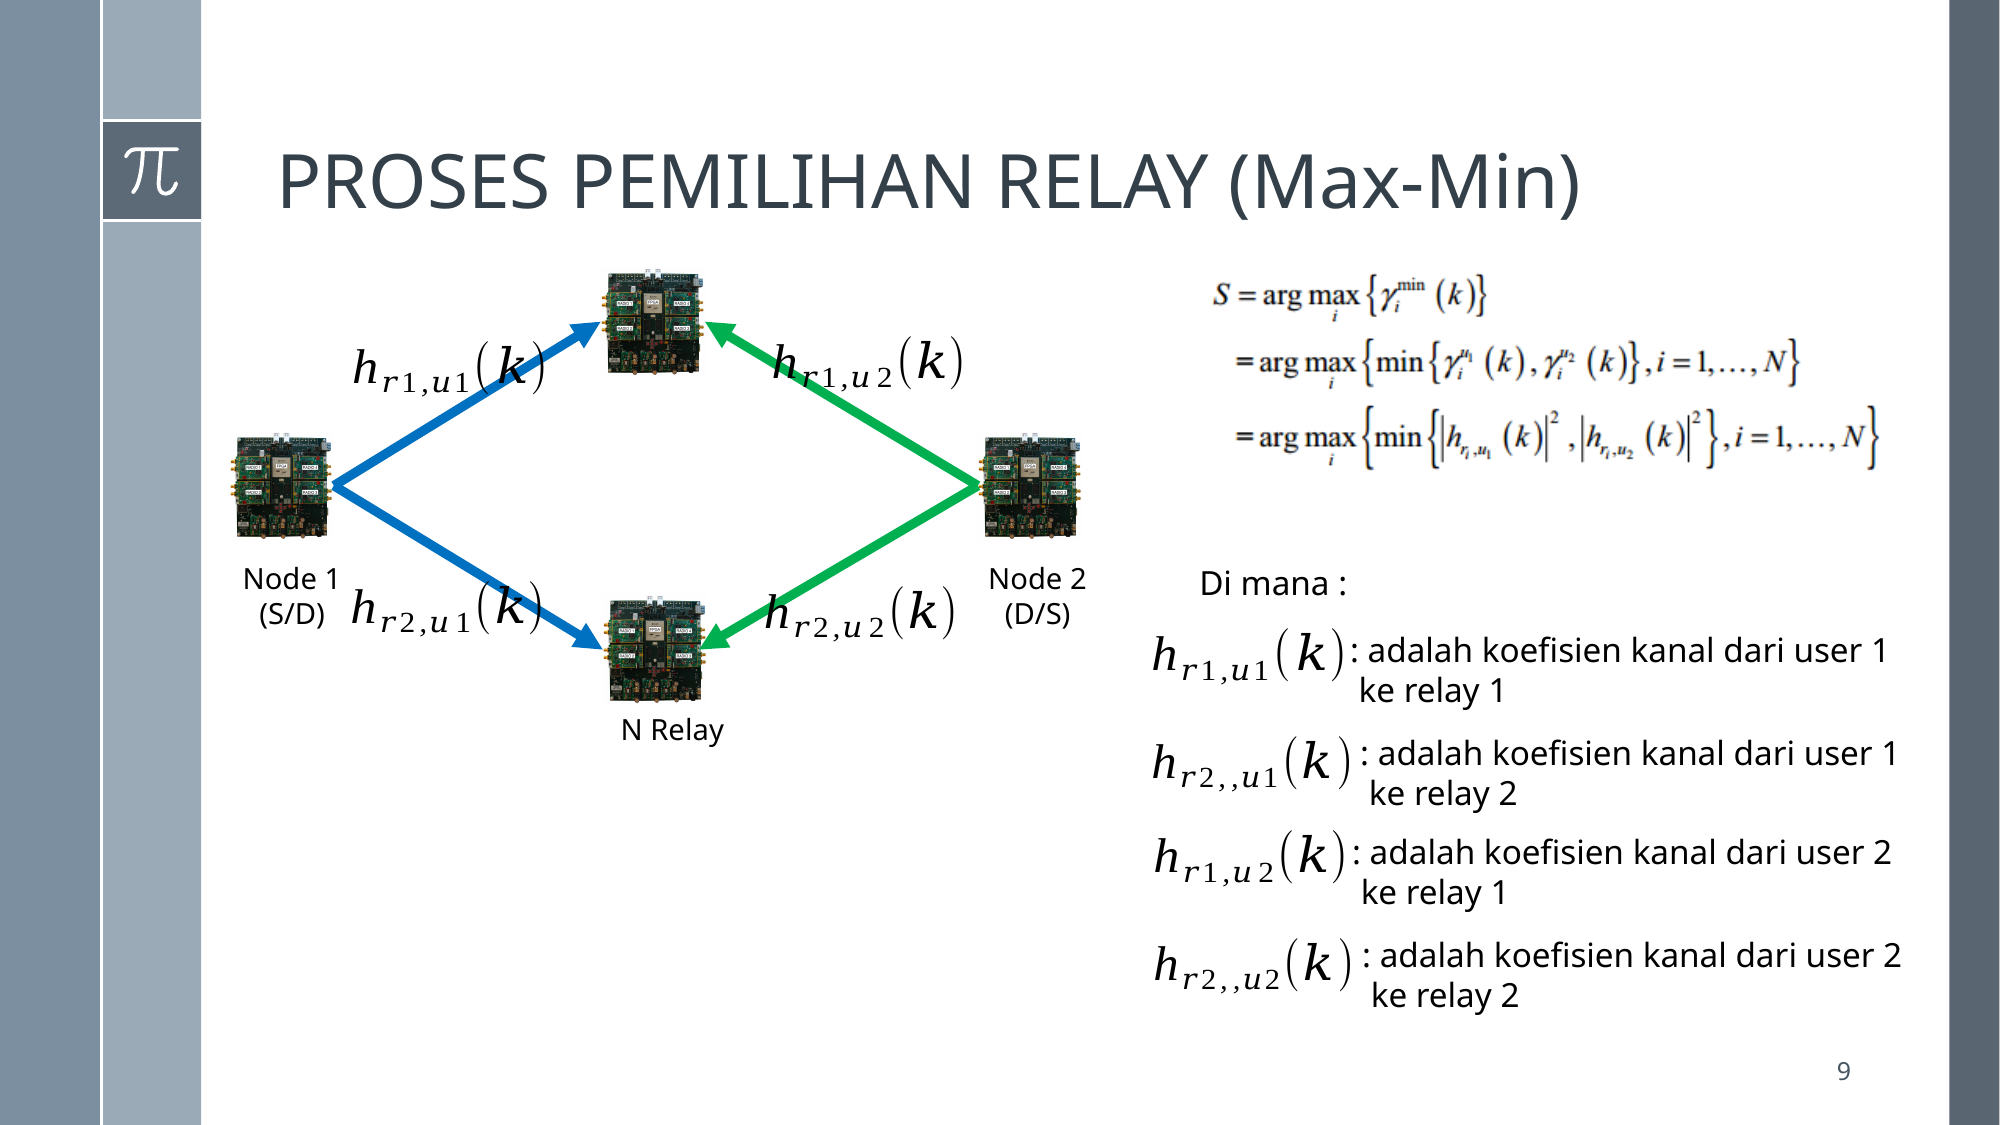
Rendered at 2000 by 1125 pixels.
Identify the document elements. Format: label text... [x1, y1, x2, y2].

text_box Node 1 (S/D) [227, 553, 333, 638]
text_box : adalah koefisien kanal dari user 2 ke relay 1 [1337, 823, 1917, 919]
picture [229, 431, 333, 541]
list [1200, 267, 1907, 479]
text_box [333, 485, 603, 650]
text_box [705, 321, 978, 485]
text_box Node 2 (D/S) [978, 553, 1102, 638]
text_box : adalah koefisien kanal dari user 2 ke relay 2 [1347, 927, 1919, 1022]
title PROSES PEMILIHAN RELAY (Max-Min) [261, 29, 1867, 233]
picture [978, 431, 1083, 541]
text_box N Relay [605, 704, 740, 754]
text_box : adalah koefisien kanal dari user 1 ke relay 1 [1335, 621, 1915, 717]
text_box Di mana : [1184, 555, 1363, 610]
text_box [699, 485, 978, 650]
picture [600, 267, 706, 377]
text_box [333, 321, 601, 485]
picture [602, 594, 708, 705]
slide_number 9 [1766, 1042, 1867, 1103]
text_box : adalah koefisien kanal dari user 1 ke relay 2 [1345, 725, 1917, 820]
